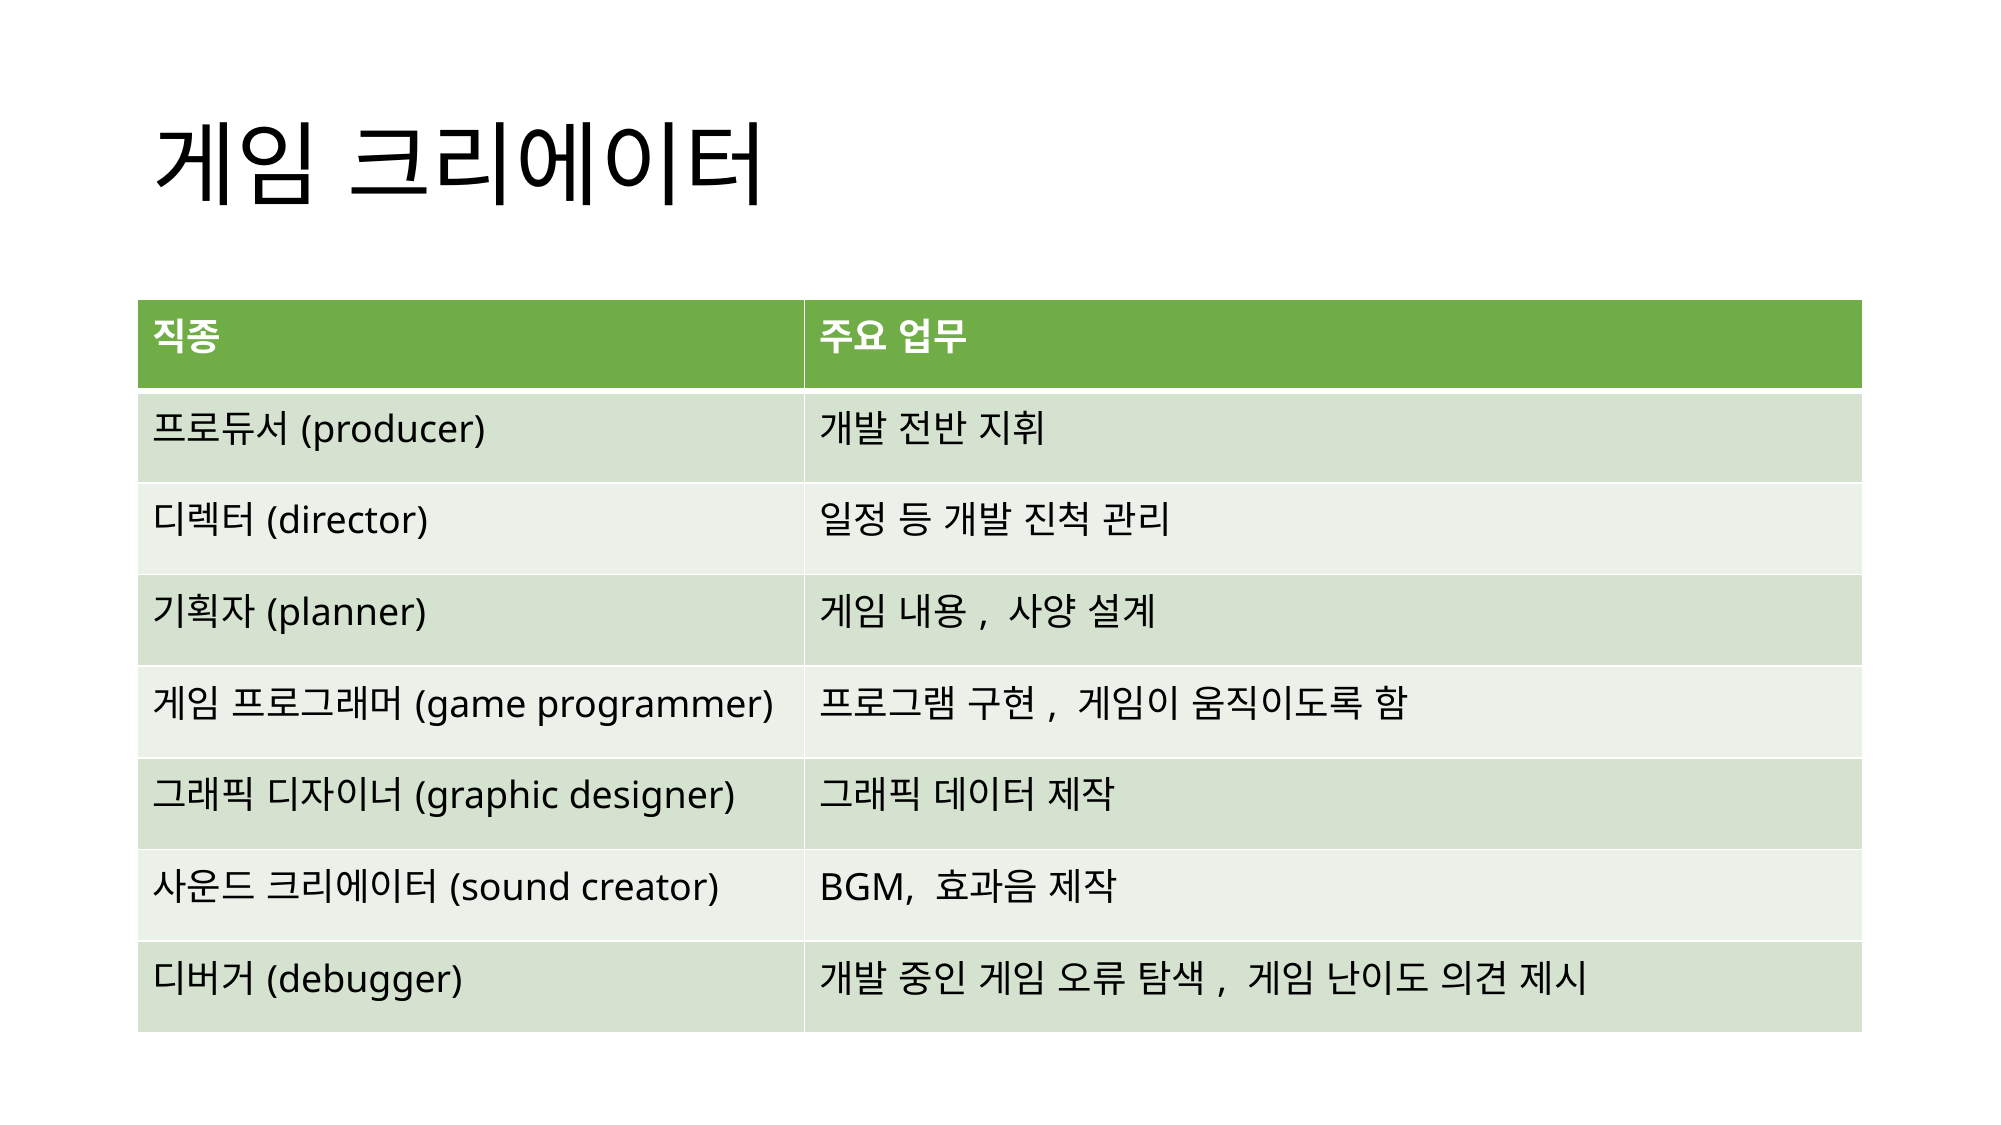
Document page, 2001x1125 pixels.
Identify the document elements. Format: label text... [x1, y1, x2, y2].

table_cell 프로듀서(producer) [138, 394, 804, 482]
table_cell 그래픽 데이터 제작 [805, 759, 1862, 849]
table_cell 개발 전반 지휘 [805, 394, 1862, 482]
table_cell BGM, 효과음 제작 [805, 850, 1862, 940]
table_cell 디렉터(director) [138, 484, 804, 574]
table_cell 게임 프로그래머(game programmer) [138, 667, 804, 757]
table_cell 게임 내용, 사양 설계 [805, 575, 1862, 665]
table_cell 그래픽 디자이너(graphic designer) [138, 759, 804, 849]
table_cell 개발 중인 게임 오류 탐색, 게임 난이도 의견 제시 [805, 942, 1862, 1032]
table_cell 사운드 크리에이터(sound creator) [138, 850, 804, 940]
table_cell 디버거(debugger) [138, 942, 804, 1032]
title 게임 크리에이터 [137, 59, 1863, 278]
table_header 주요 업무 [805, 300, 1862, 388]
table_cell 일정 등 개발 진척 관리 [805, 484, 1862, 574]
table_cell 프로그램 구현, 게임이 움직이도록 함 [805, 667, 1862, 757]
table_header 직종 [138, 300, 804, 388]
table_cell 기획자(planner) [138, 575, 804, 665]
